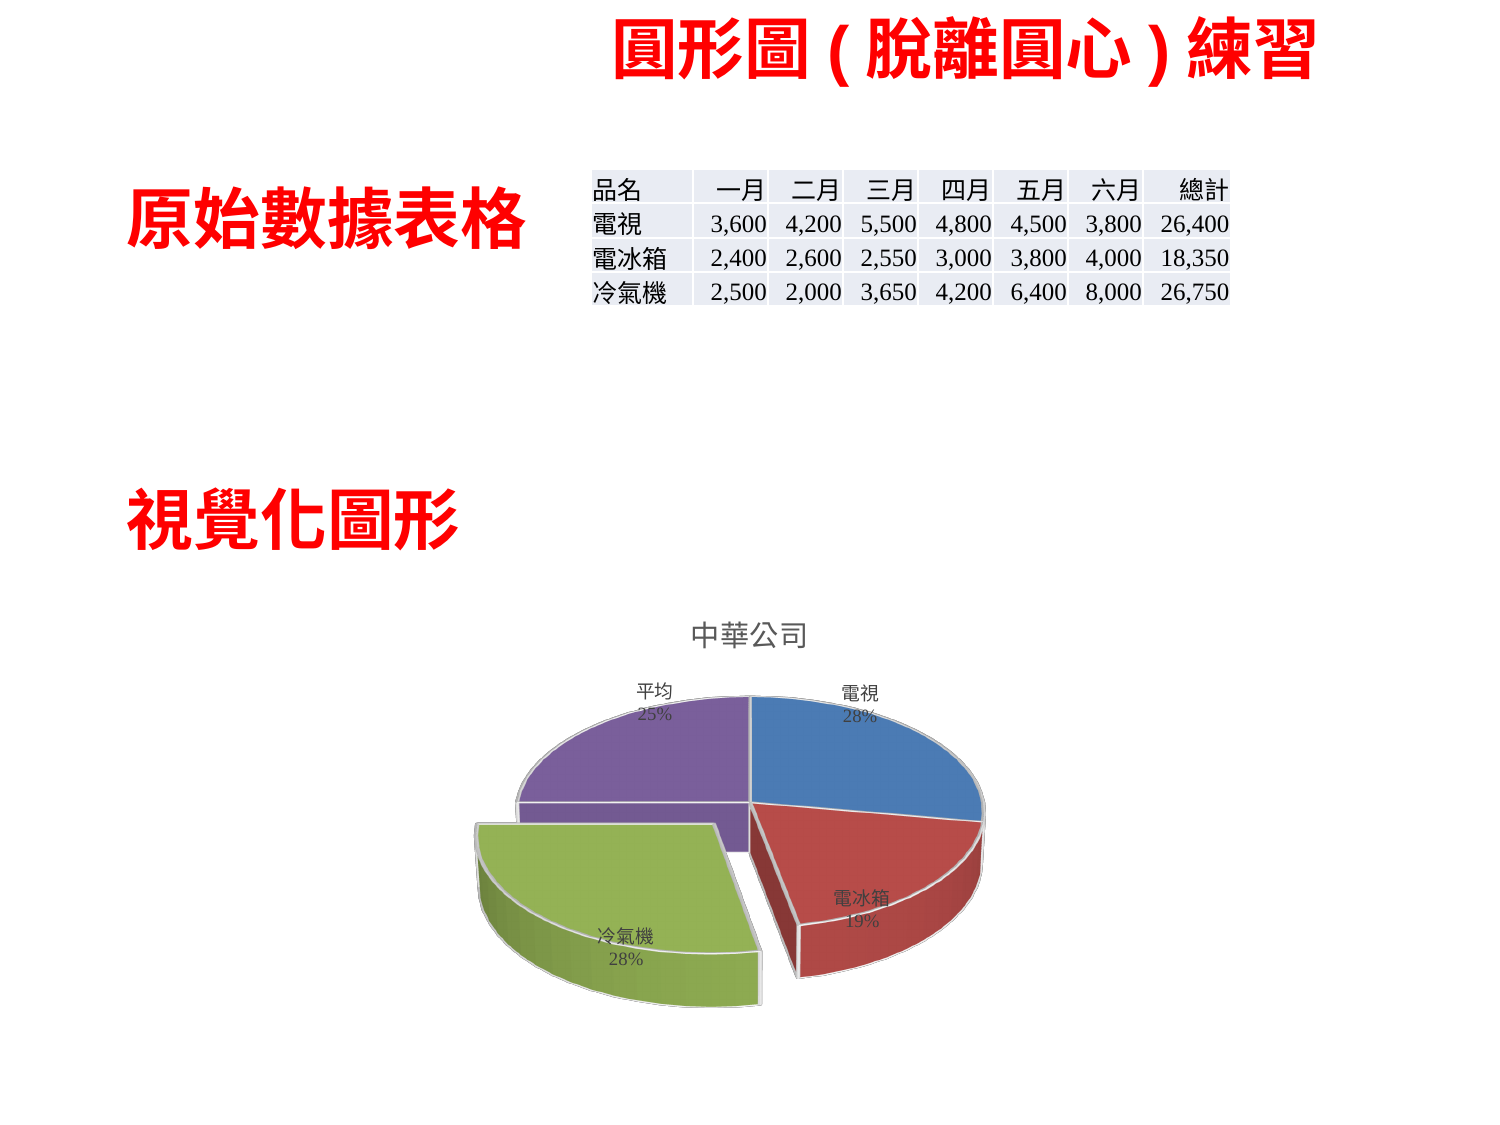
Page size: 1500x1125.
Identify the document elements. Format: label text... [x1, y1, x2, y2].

table_cell 2,600 [769, 239, 842, 271]
table_cell 26,400 [1144, 204, 1230, 237]
table_cell 3,600 [694, 204, 767, 237]
table_header 四月 [919, 170, 992, 202]
table_cell 4,500 [994, 204, 1067, 237]
table_cell 2,400 [694, 239, 767, 271]
chart [374, 585, 1126, 1037]
table_cell 6,400 [994, 273, 1067, 305]
table_cell 2,500 [694, 273, 767, 305]
table_cell 8,000 [1069, 273, 1142, 305]
table_cell 26,750 [1144, 273, 1230, 305]
table_cell 3,800 [994, 239, 1067, 271]
table_cell 3,000 [919, 239, 992, 271]
table_header 二月 [769, 170, 842, 202]
table_cell 4,000 [1069, 239, 1142, 271]
table_header 五月 [994, 170, 1067, 202]
table_cell 4,200 [769, 204, 842, 237]
table_header 總計 [1144, 170, 1230, 202]
table_cell 18,350 [1144, 239, 1230, 271]
table_cell 2,000 [769, 273, 842, 305]
table_header 品名 [592, 170, 692, 202]
table_header 六月 [1069, 170, 1142, 202]
text_box 原始數據表格 [112, 169, 561, 265]
text_box 圓形圖(脫離圓心)練習 [596, 0, 1341, 95]
table_cell 4,800 [919, 204, 992, 237]
table_cell 2,550 [844, 239, 917, 271]
table_header 一月 [694, 170, 767, 202]
table_cell 電冰箱 [592, 239, 692, 271]
text_box 視覺化圖形 [112, 470, 561, 566]
table_cell 冷氣機 [592, 273, 692, 305]
table_cell 電視 [592, 204, 692, 237]
table_cell 5,500 [844, 204, 917, 237]
table_cell 3,800 [1069, 204, 1142, 237]
table_cell 4,200 [919, 273, 992, 305]
table_header 三月 [844, 170, 917, 202]
table_cell 3,650 [844, 273, 917, 305]
